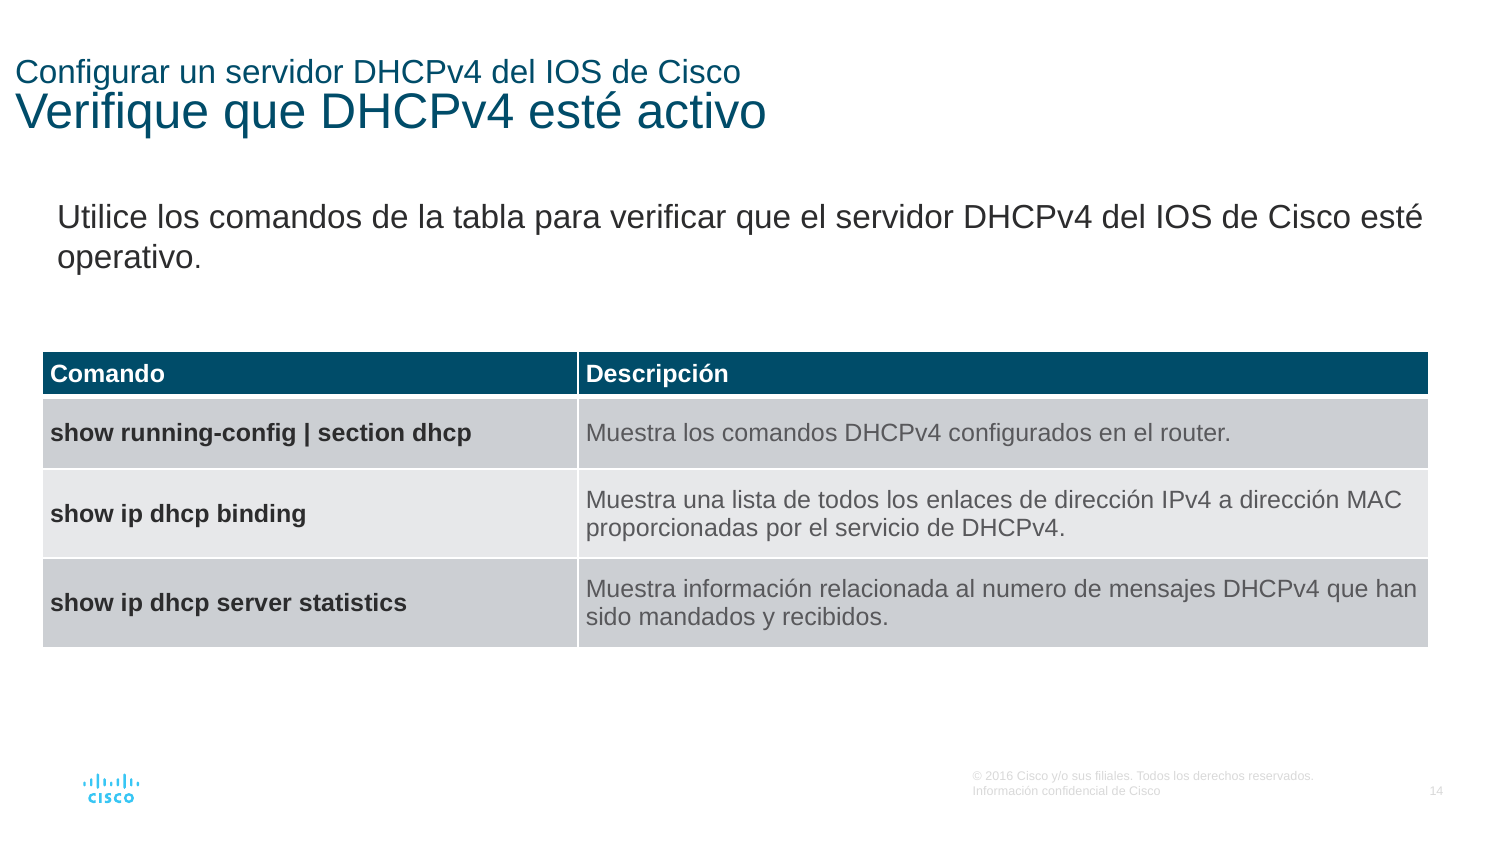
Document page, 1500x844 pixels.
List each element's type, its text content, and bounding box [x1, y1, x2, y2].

table_cell show ip dhcp server statistics [43, 559, 577, 647]
title Configurar un servidor DHCPv4 del IOS de Cisco Verifique que DHCPv4 esté activo [0, 0, 1369, 196]
table_cell show ip dhcp binding [43, 470, 577, 557]
table_cell Muestra información relacionada al numero de mensajes DHCPv4 que han sido mandados y recibidos. [579, 559, 1428, 647]
table_cell show running-config | section dhcp [43, 399, 577, 468]
text_box Utilice los comandos de la tabla para verificar que el servidor DHCPv4 del IOS de Cisco esté operativo. [42, 147, 1458, 283]
table_header Comando [43, 352, 577, 394]
table_cell Muestra una lista de todos los enlaces de dirección IPv4 a dirección MAC proporcionadas por el servicio de DHCPv4. [579, 470, 1428, 557]
table_cell Muestra los comandos DHCPv4 configurados en el router. [579, 399, 1428, 468]
table_header Descripción [579, 352, 1428, 394]
